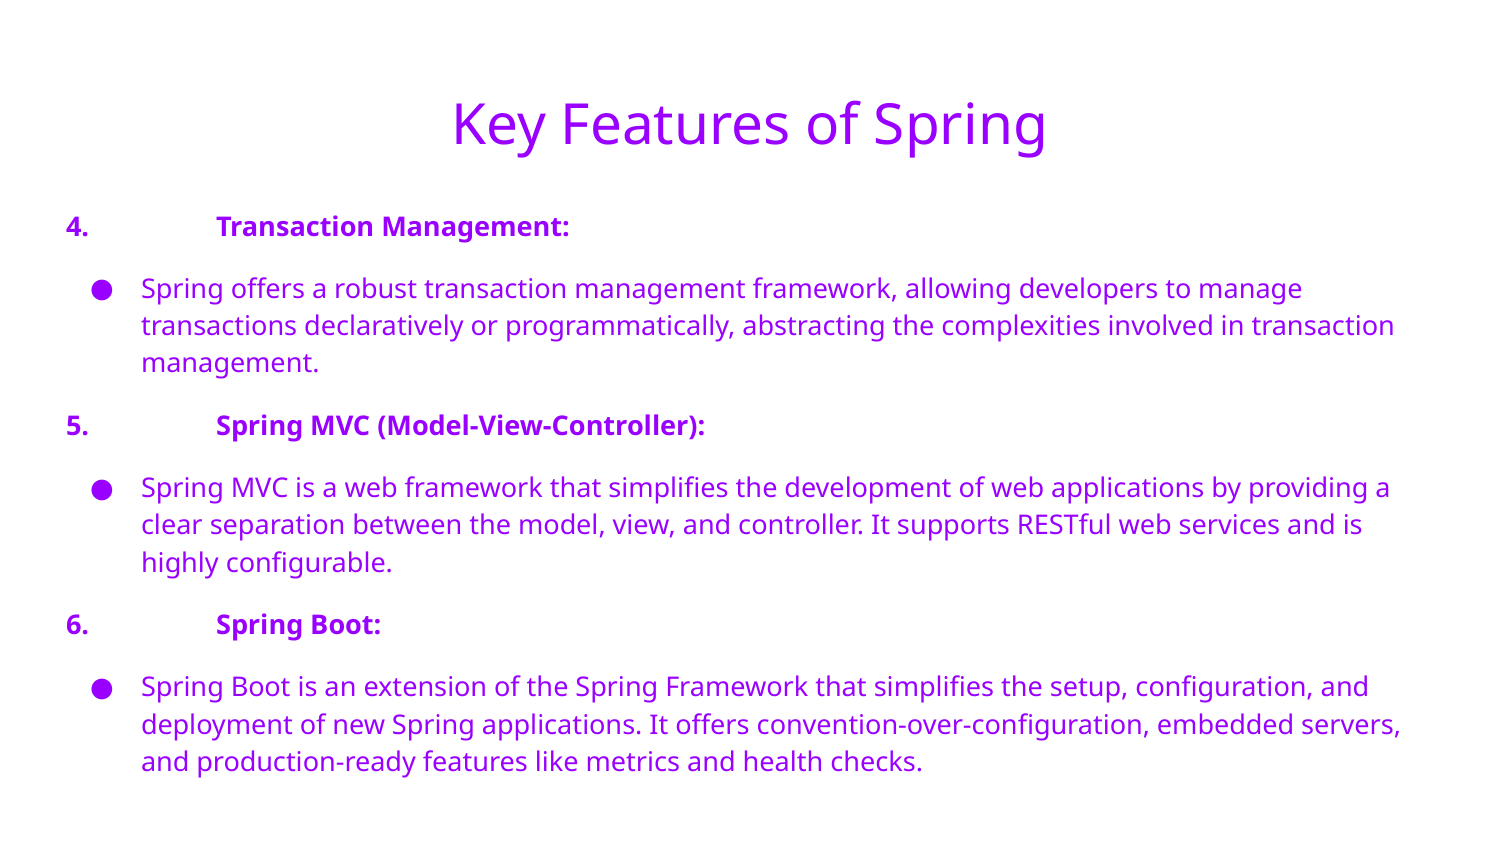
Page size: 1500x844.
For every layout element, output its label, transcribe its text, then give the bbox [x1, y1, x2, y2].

title Key Features of Spring [51, 72, 1449, 167]
list 4. Transaction Management: Spring offers a robust transaction management framework, allowing developers to manage transactions declaratively or programmatically, abstracting the complexities involved in transaction management. 5. Spring MVC (Model-View-Controller): Spring MVC is a web framework that simplifies the development of web applications by providing a clear separation between the model, view, and controller. It supports RESTful web services and is highly configurable. 6. Spring Boot: Spring Boot is an extension of the Spring Framework that simplifies the setup, configuration, and deployment of new Spring applications. It offers convention-over-configuration, embedded servers, and production-ready features like metrics and health checks. [51, 189, 1449, 750]
